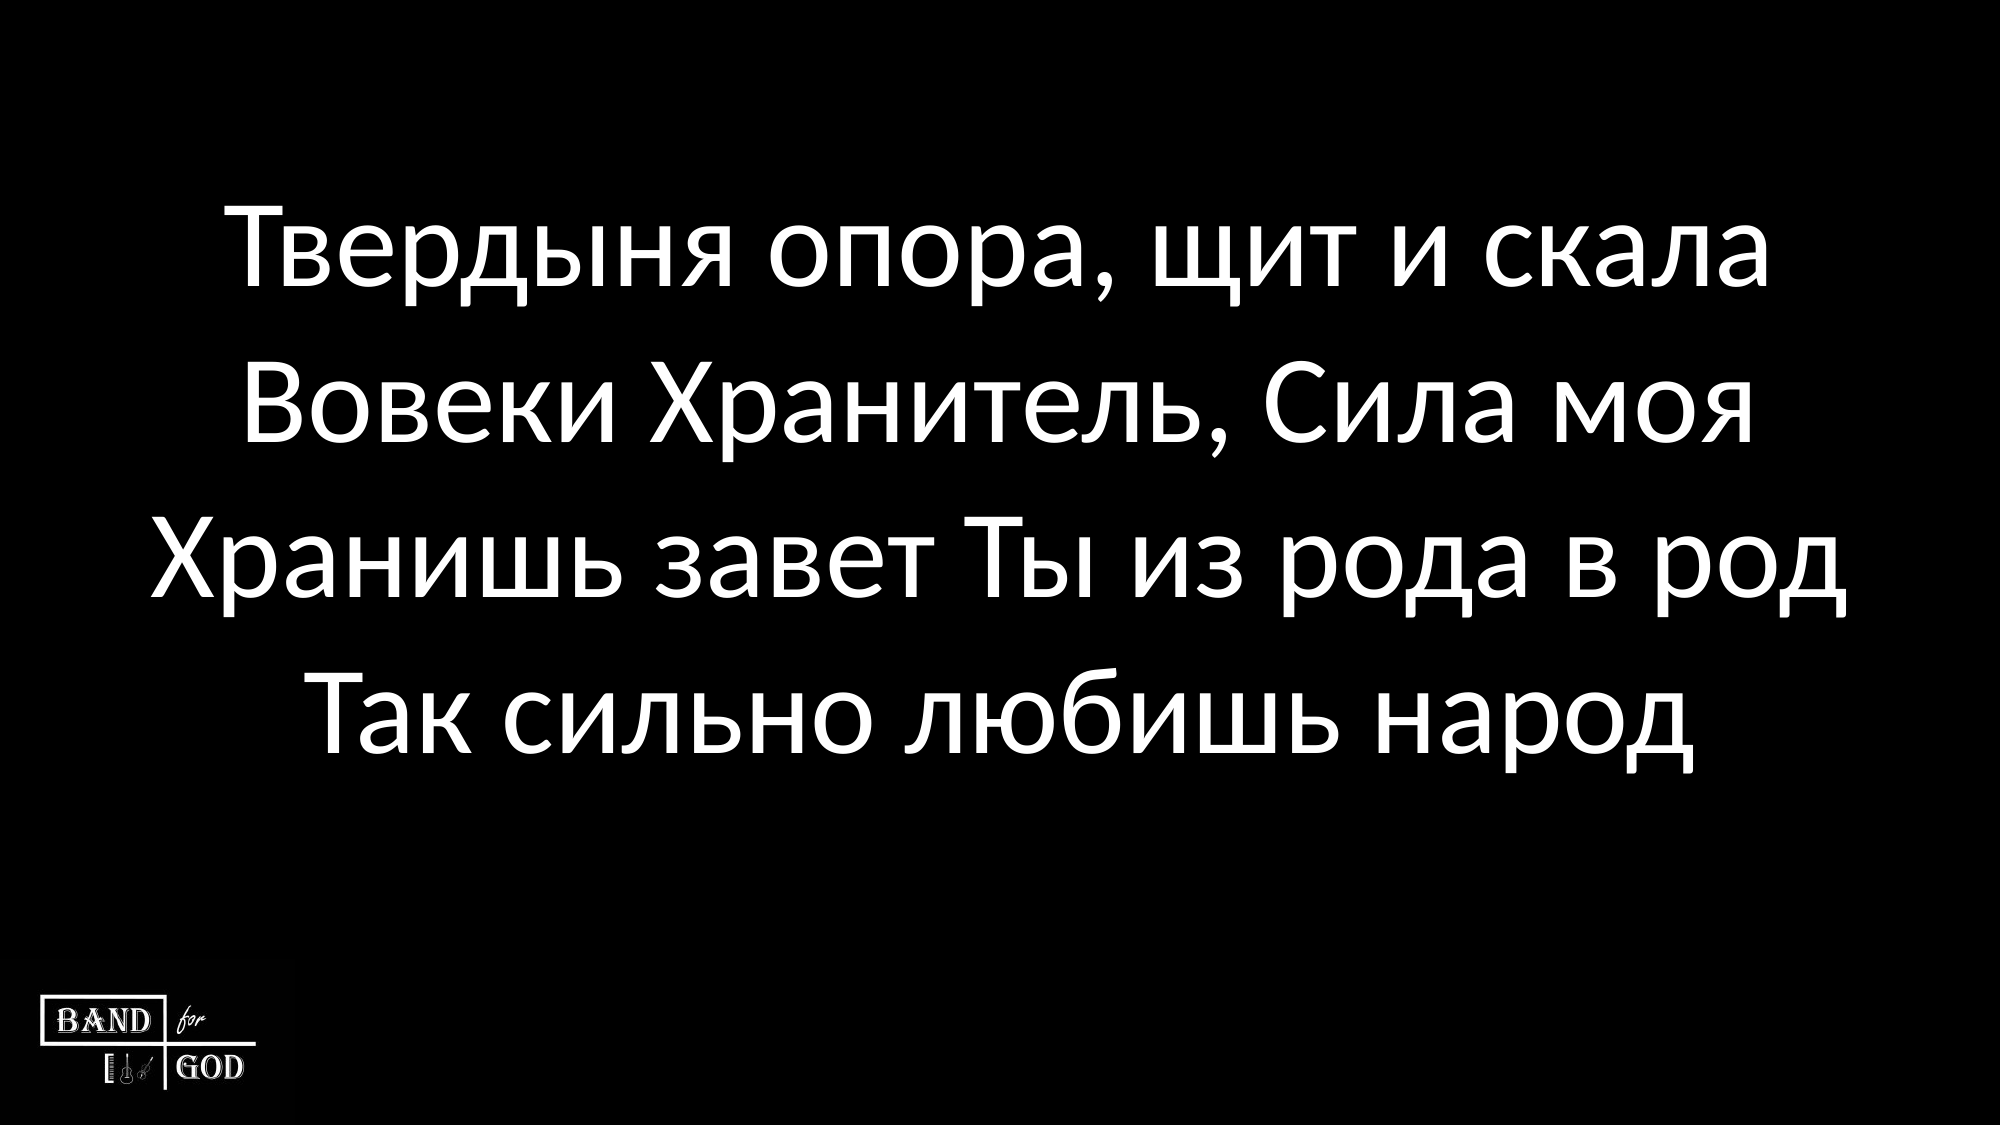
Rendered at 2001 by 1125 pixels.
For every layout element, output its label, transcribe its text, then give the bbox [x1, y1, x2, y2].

picture [0, 959, 295, 1125]
subtitle Твердыня опора, щит и скала Вовеки Хранитель, Сила моя Хранишь завет Ты из рода в род Так сильно любишь народ [0, 0, 2000, 1125]
